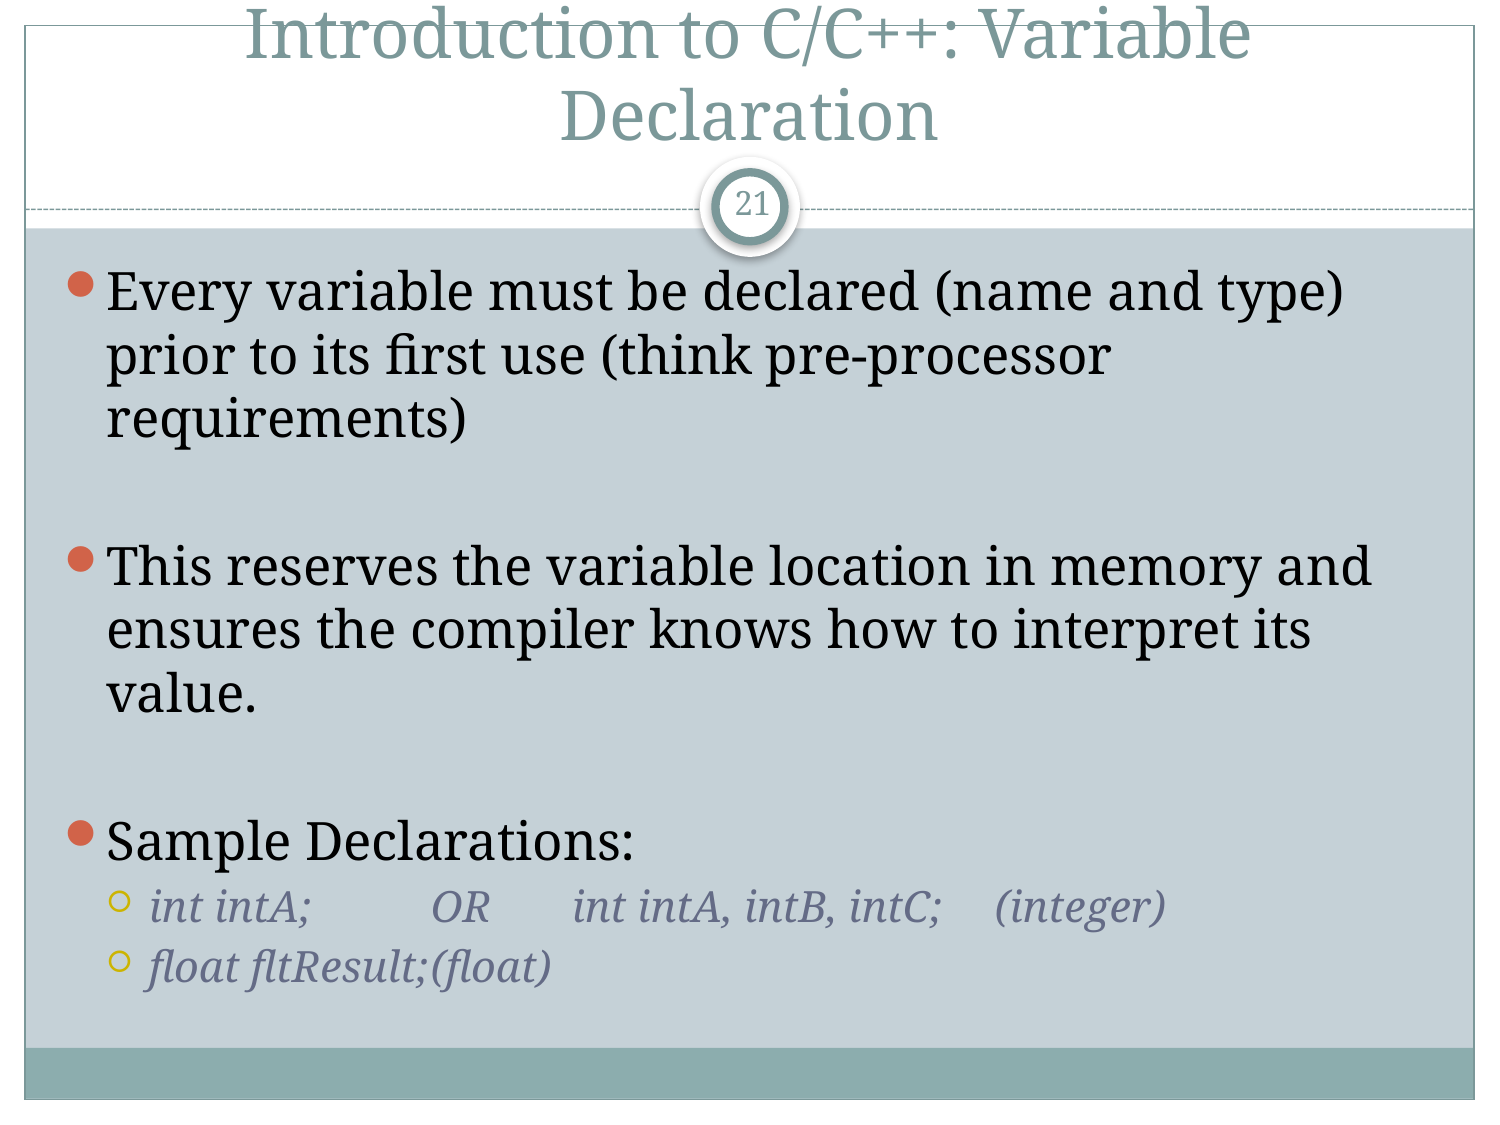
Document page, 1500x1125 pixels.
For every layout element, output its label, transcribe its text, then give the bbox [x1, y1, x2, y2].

slide_number 21 [715, 168, 791, 241]
list Every variable must be declared (name and type) prior to its first use (think pre-processor requirements) This reserves the variable location in memory and ensures the compiler knows how to interpret its value. Sample Declarations: int intA; OR int intA, intB, intC; (integer) float fltResult; (float) [49, 250, 1445, 1001]
title Introduction to C/C++: Variable Declaration [49, 37, 1450, 162]
